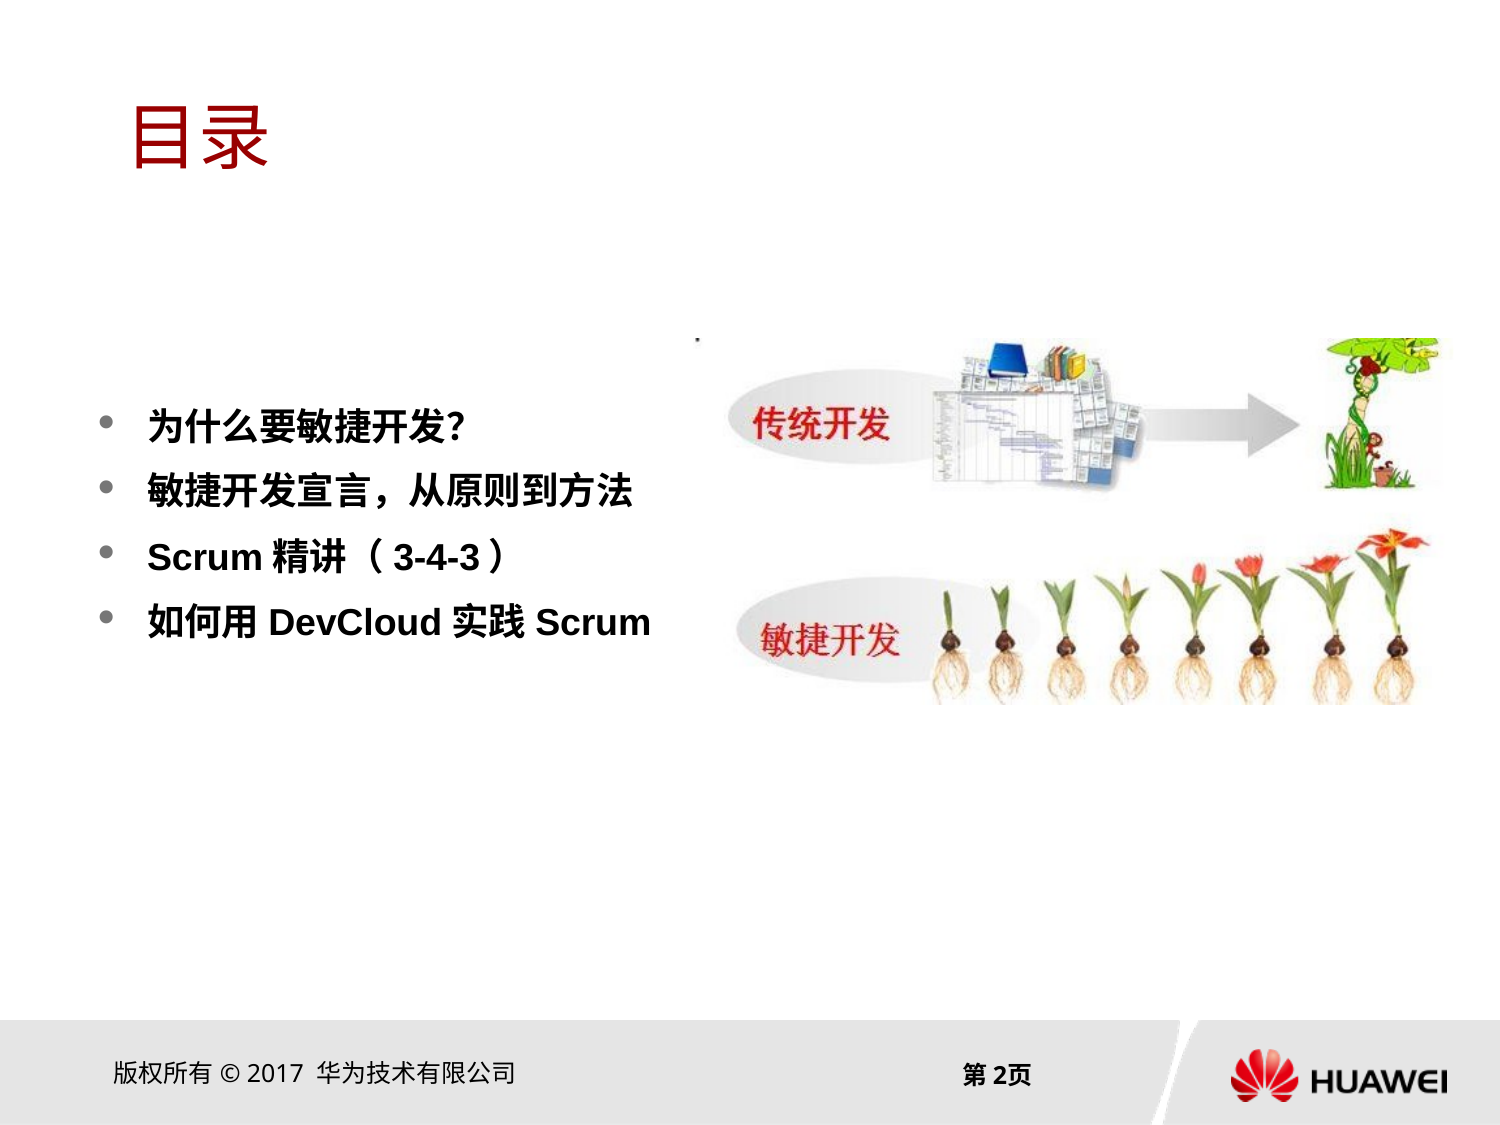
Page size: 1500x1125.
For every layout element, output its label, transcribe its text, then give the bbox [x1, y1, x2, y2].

title 目录 [111, 63, 1378, 207]
text_box 为什么要敏捷开发？ 敏捷开发宣言，从原则到方法 Scrum精讲（3-4-3） 如何用DevCloud实践Scrum [95, 380, 693, 643]
text_box [693, 338, 1454, 705]
picture [0, 1020, 1500, 1125]
